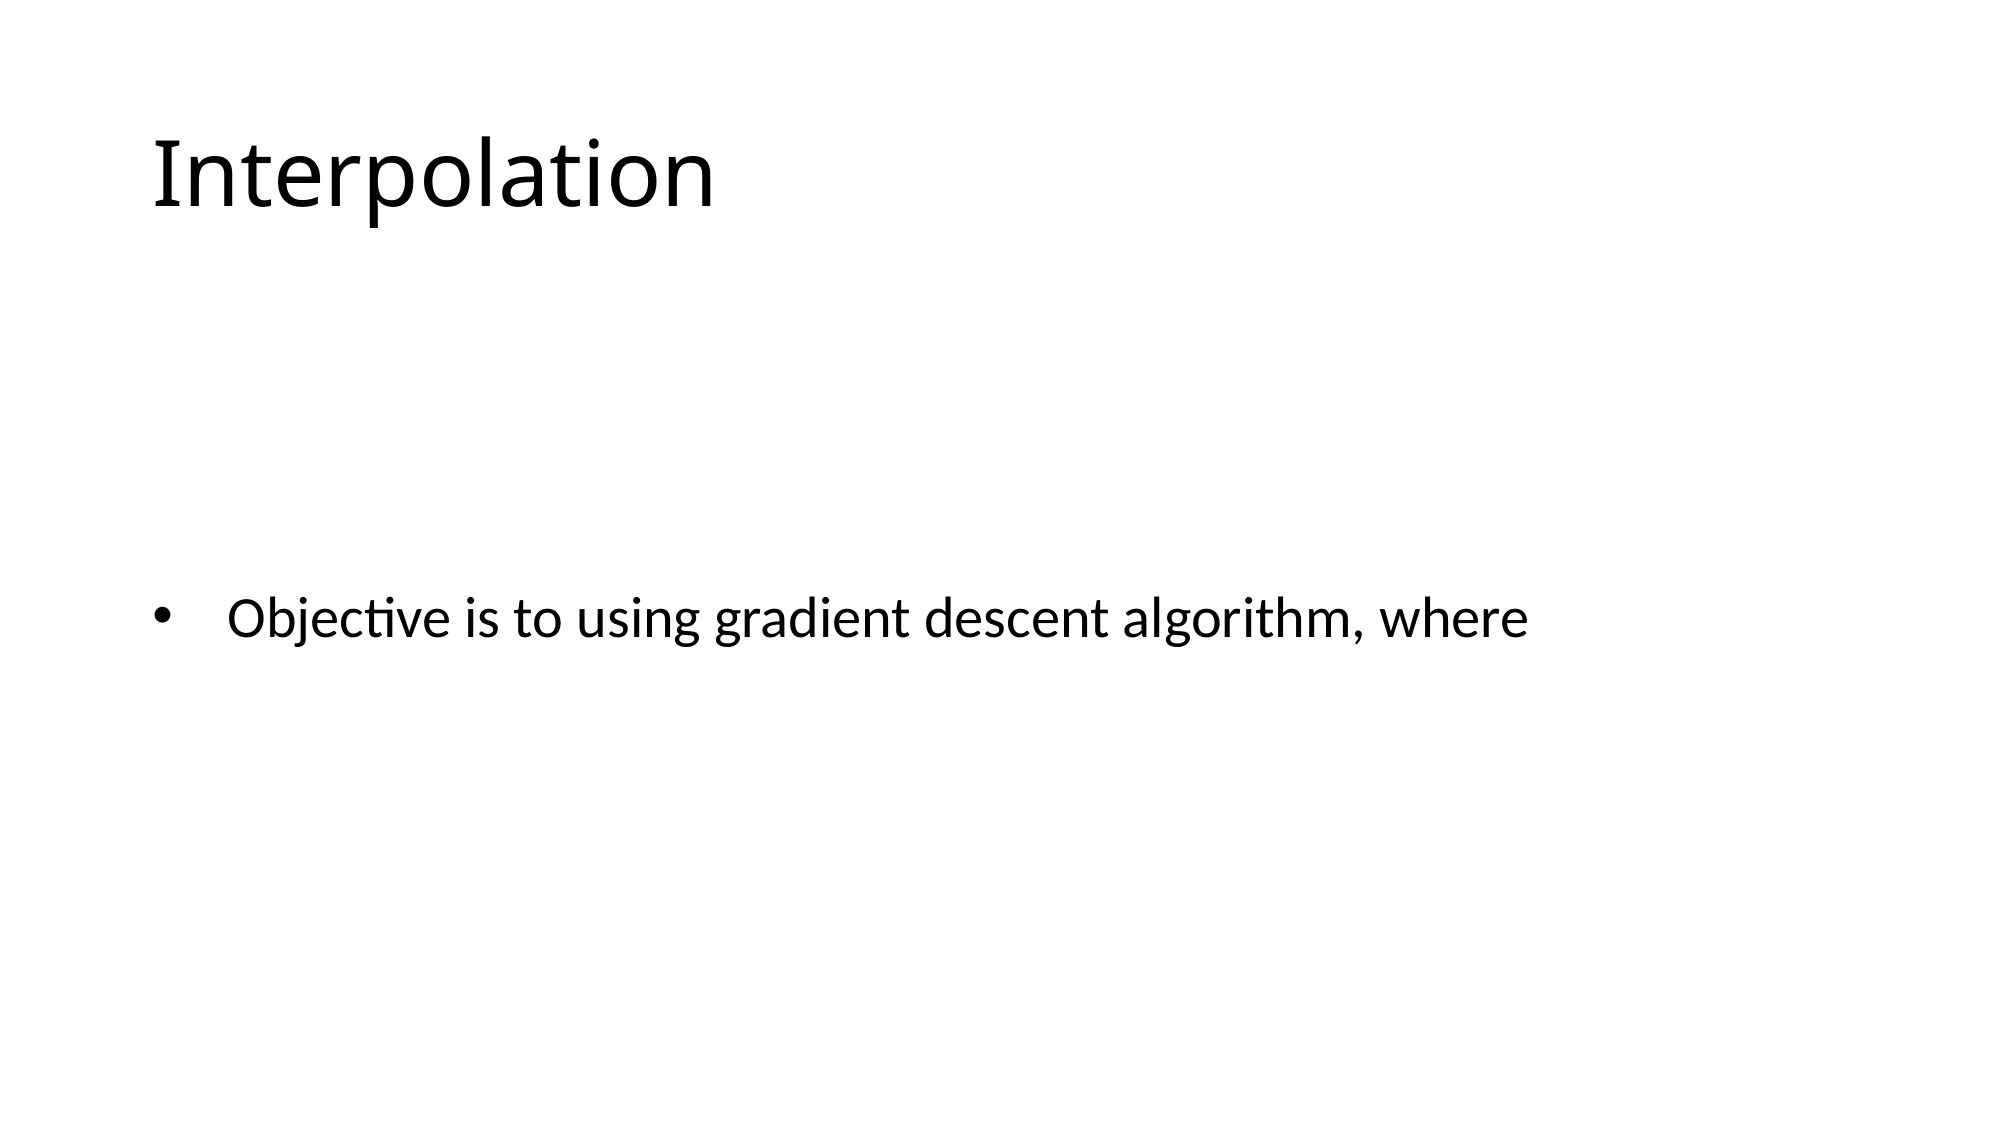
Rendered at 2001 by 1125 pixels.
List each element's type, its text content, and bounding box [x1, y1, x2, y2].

text_box Interpolation [137, 59, 1863, 234]
